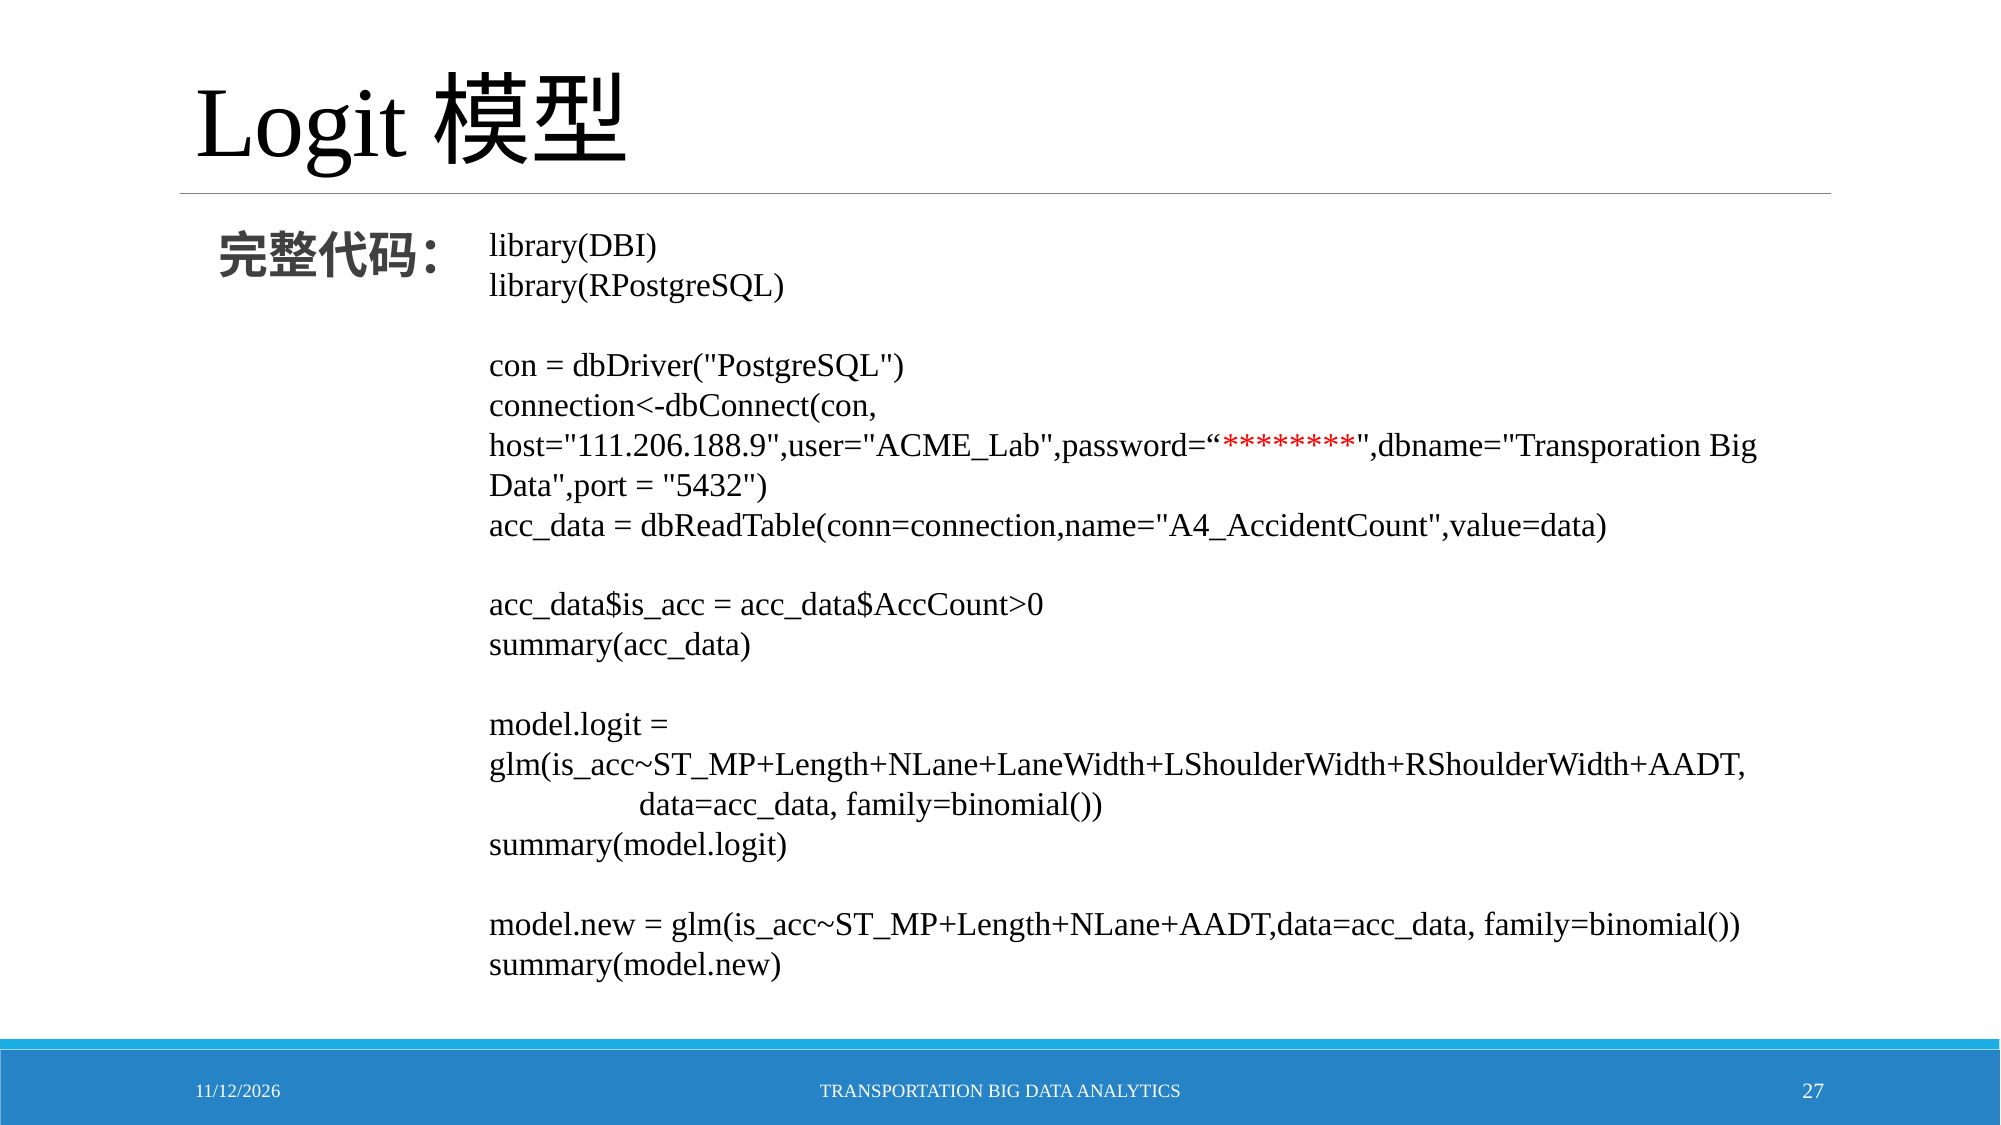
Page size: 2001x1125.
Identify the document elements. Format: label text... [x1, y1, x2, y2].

title Logit模型 [180, 20, 1830, 185]
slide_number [180, 1060, 586, 1120]
footer Transportation Big Data Analytics [604, 1060, 1396, 1120]
list 完整代码： [180, 222, 1986, 1060]
slide_number 27 [1624, 1060, 1840, 1120]
text_box library(DBI) library(RPostgreSQL) con = dbDriver("PostgreSQL") connection<-dbConnect(con, host="111.206.188.9",user="ACME_Lab",password=“********",dbname="Transporation Big Data",port = "5432") acc_data = dbReadTable(conn=connection,name="A4_AccidentCount",value=data) acc_data$is_acc = acc_data$AccCount>0 summary(acc_data) model.logit = glm(is_acc~ST_MP+Length+NLane+LaneWidth+LShoulderWidth+RShoulderWidth+AADT, data=acc_data, family=binomial()) summary(model.logit) model.new = glm(is_acc~ST_MP+Length+NLane+AADT,data=acc_data, family=binomial()) summary(model.new) [474, 215, 1856, 990]
